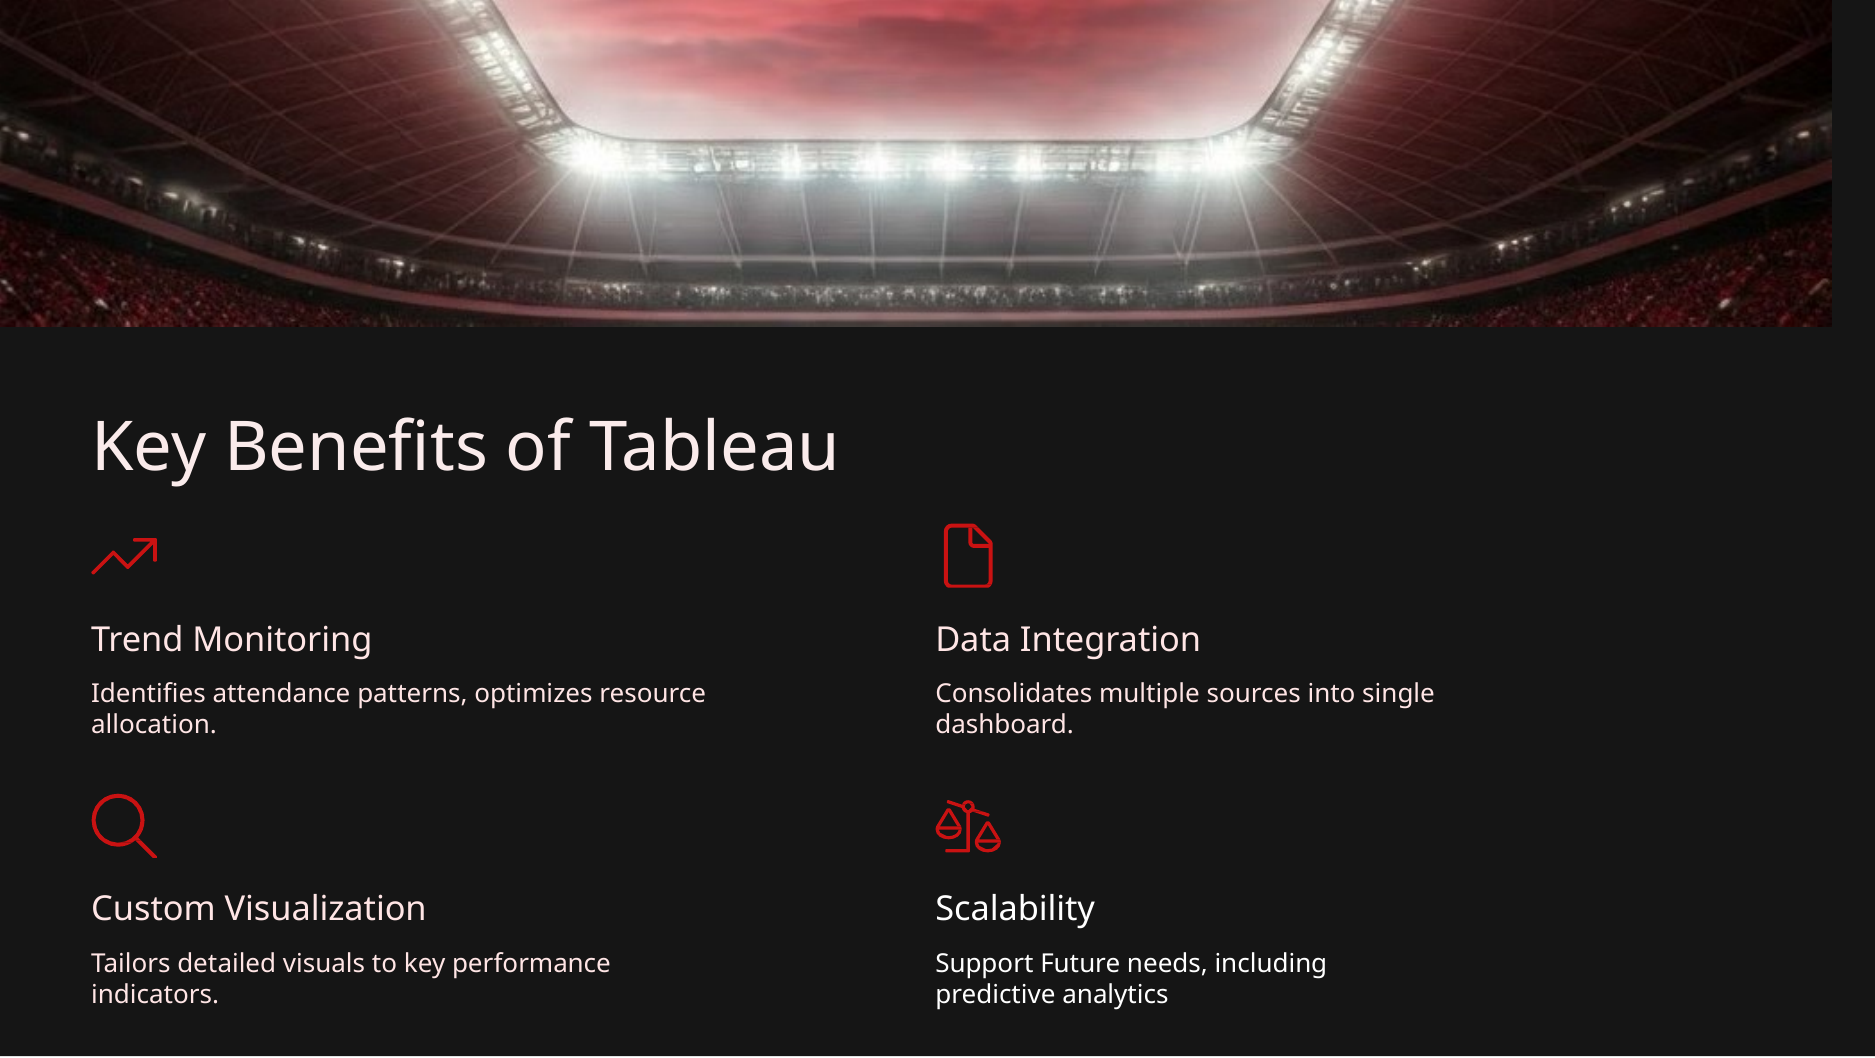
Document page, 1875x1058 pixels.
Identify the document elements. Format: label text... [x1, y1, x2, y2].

title Key Benefits of Tableau [89, 399, 1045, 578]
text_box [0, 0, 1875, 1057]
text_box [945, 800, 990, 853]
text_box [935, 808, 962, 840]
text_box Scalability Support Future needs, including predictive analytics [933, 883, 1375, 1009]
text_box [974, 821, 1001, 853]
text_box [943, 523, 993, 588]
picture [0, 0, 1832, 327]
text_box Trend Monitoring Identifies attendance patterns, optimizes resource allocation. [89, 592, 833, 739]
text_box Data Integration Consolidates multiple sources into single dashboard. [933, 592, 1575, 739]
text_box [91, 793, 157, 858]
text_box Custom Visualization Tailors detailed visuals to key performance indicators. [89, 883, 741, 1009]
text_box [91, 538, 157, 575]
